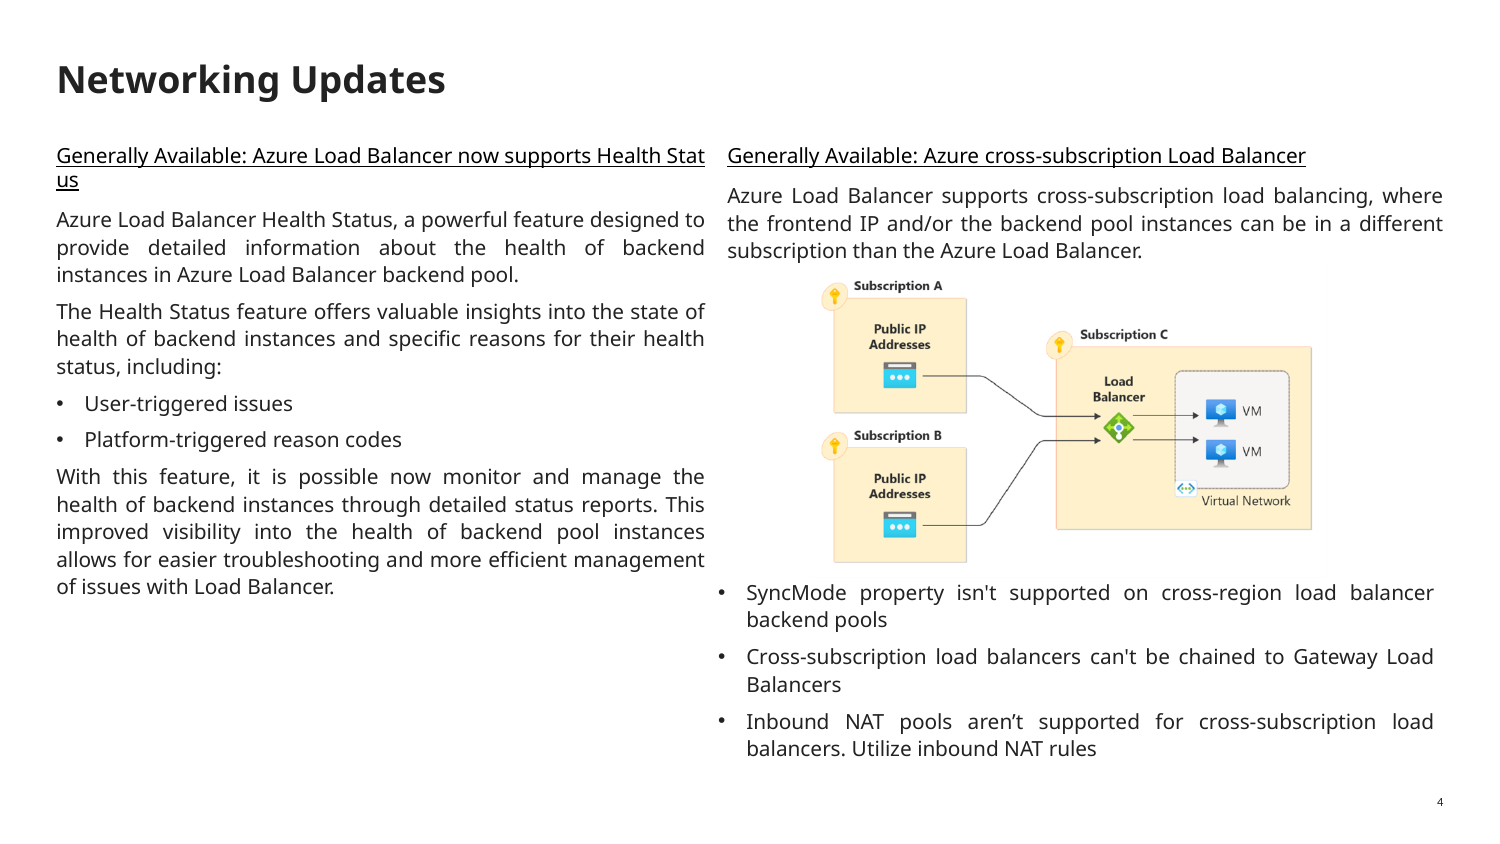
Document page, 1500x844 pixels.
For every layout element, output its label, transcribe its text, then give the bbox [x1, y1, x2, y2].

picture [809, 266, 1327, 578]
title Networking Updates [56, 56, 1444, 113]
list Generally Available: Azure cross-subscription Load Balancer Azure Load Balancer supports cross-subscription load balancing, where the frontend IP and/or the backend pool instances can be in a different subscription than the Azure Load Balancer. [727, 140, 1444, 282]
list Generally Available: Azure Load Balancer now supports Health Status Azure Load Balancer Health Status, a powerful feature designed to provide detailed information about the health of backend instances in Azure Load Balancer backend pool. The Health Status feature offers valuable insights into the state of health of backend instances and specific reasons for their health status, including: User-triggered issues Platform-triggered reason codes With this feature, it is possible now monitor and manage the health of backend instances through detailed status reports. This improved visibility into the health of backend pool instances allows for easier troubleshooting and more efficient management of issues with Load Balancer. [56, 140, 706, 533]
text_box SyncMode property isn't supported on cross-region load balancer backend pools Cross-subscription load balancers can't be chained to Gateway Load Balancers Inbound NAT pools aren’t supported for cross-subscription load balancers. Utilize inbound NAT rules [718, 577, 1435, 718]
